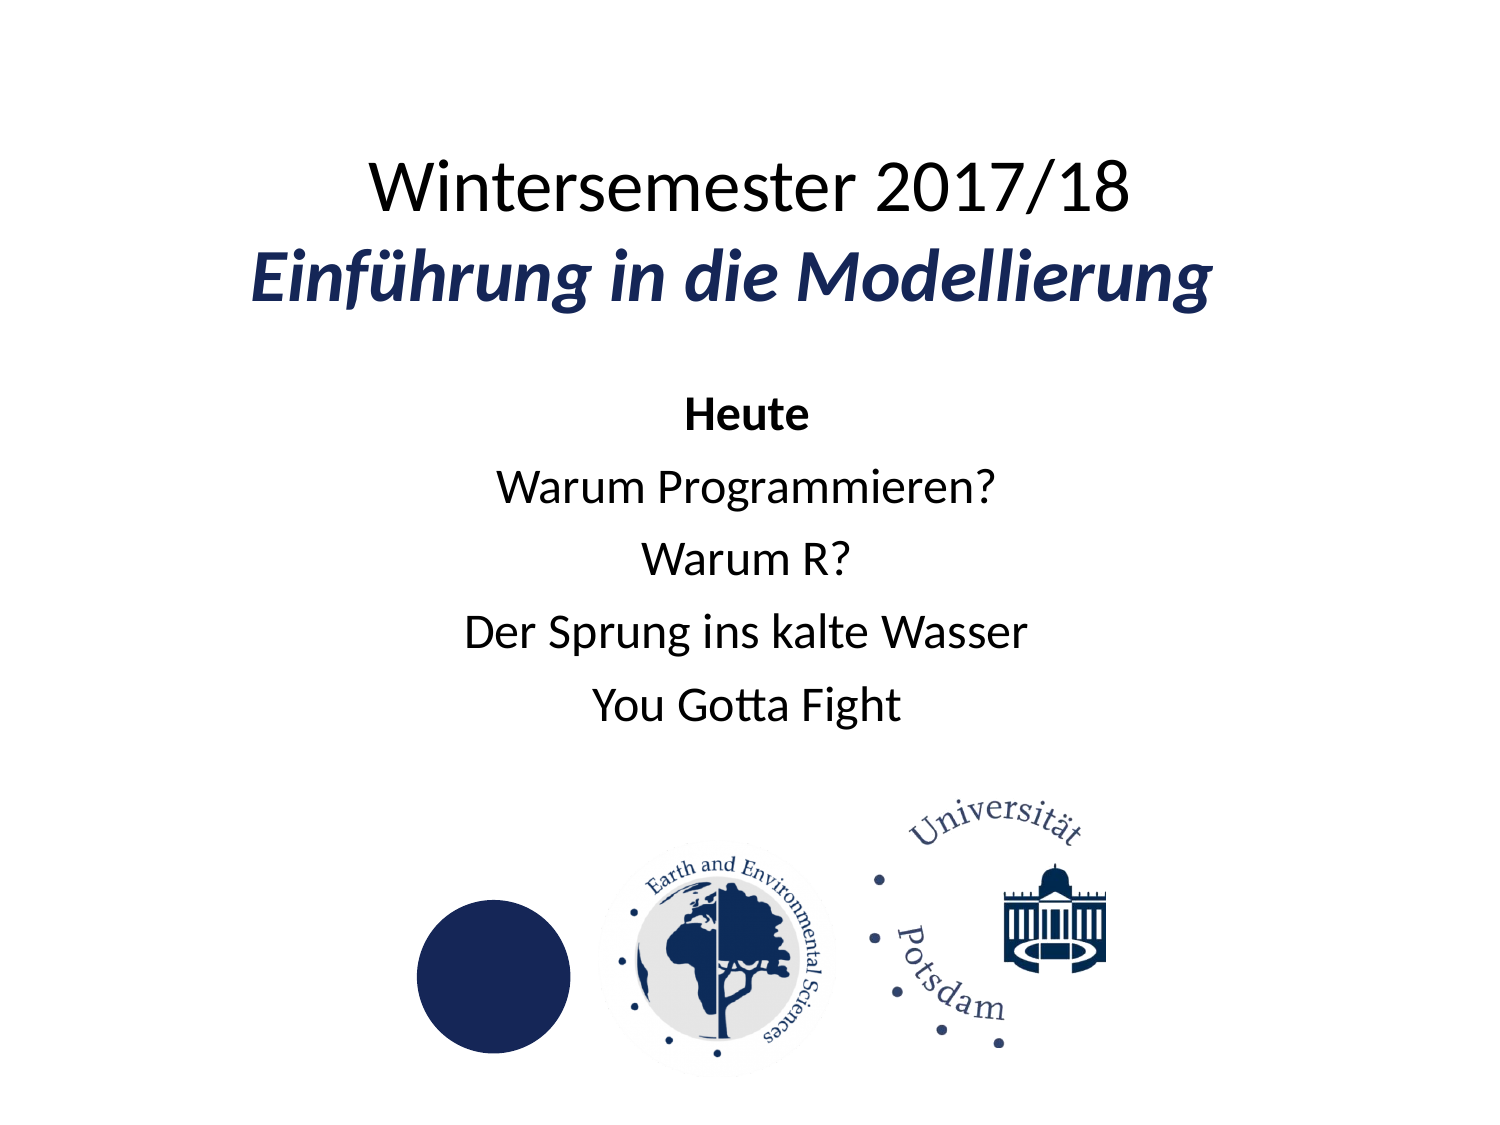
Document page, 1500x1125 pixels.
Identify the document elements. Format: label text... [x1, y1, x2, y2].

text_box Wintersemester 2017/18 Einführung in die Modellierung [0, 129, 1500, 433]
text_box Heute Warum Programmieren? Warum R? Der Sprung ins kalte Wasser You Gotta Fight [0, 373, 1495, 739]
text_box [416, 797, 1106, 1078]
